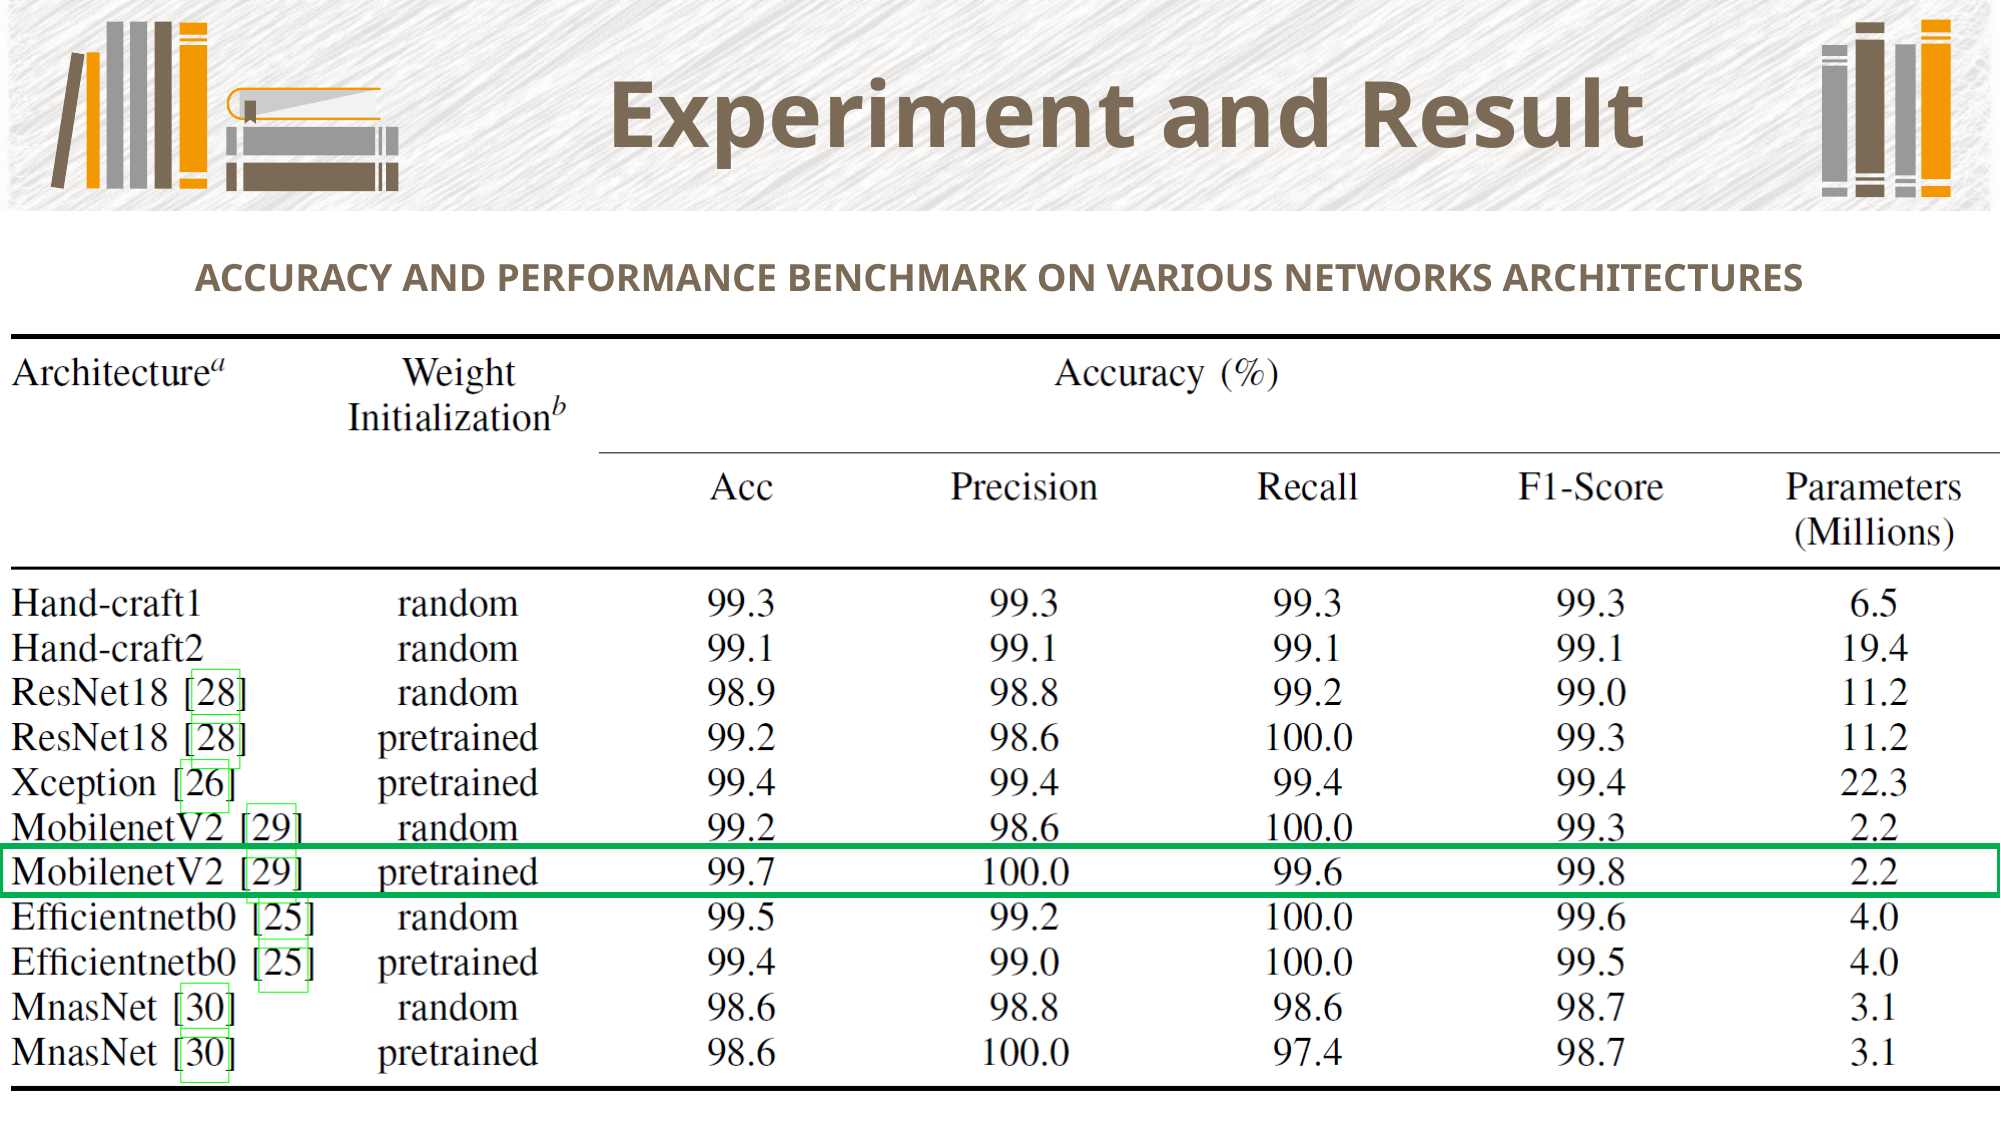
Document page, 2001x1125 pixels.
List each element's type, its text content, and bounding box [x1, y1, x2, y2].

picture [0, 0, 2000, 211]
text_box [1822, 19, 1951, 198]
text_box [50, 21, 399, 192]
picture [0, 319, 2000, 1106]
text_box ACCURACY AND PERFORMANCE BENCHMARK ON VARIOUS NETWORKS ARCHITECTURES [180, 247, 1820, 307]
